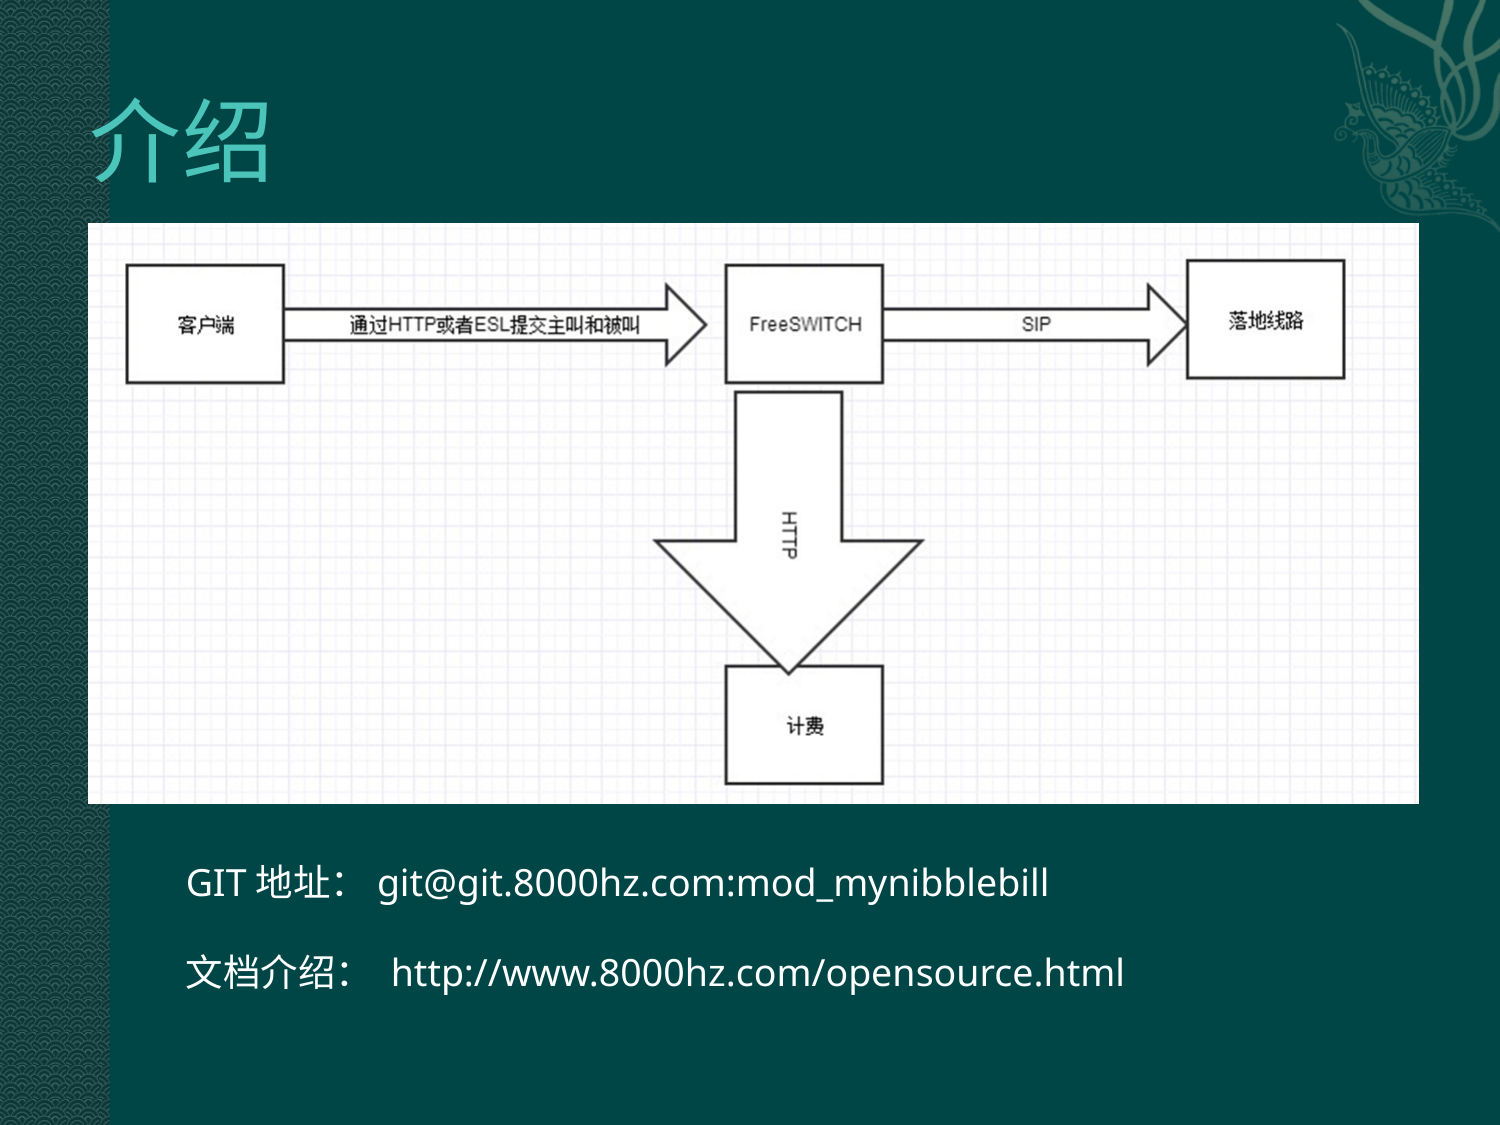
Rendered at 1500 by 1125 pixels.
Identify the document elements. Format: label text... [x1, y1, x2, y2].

text_box GIT地址：git@git.8000hz.com:mod_mynibblebill 文档介绍： http://www.8000hz.com/opensource.html [171, 851, 1247, 1047]
title 介绍 [75, 45, 1351, 233]
picture [0, 0, 1420, 1125]
